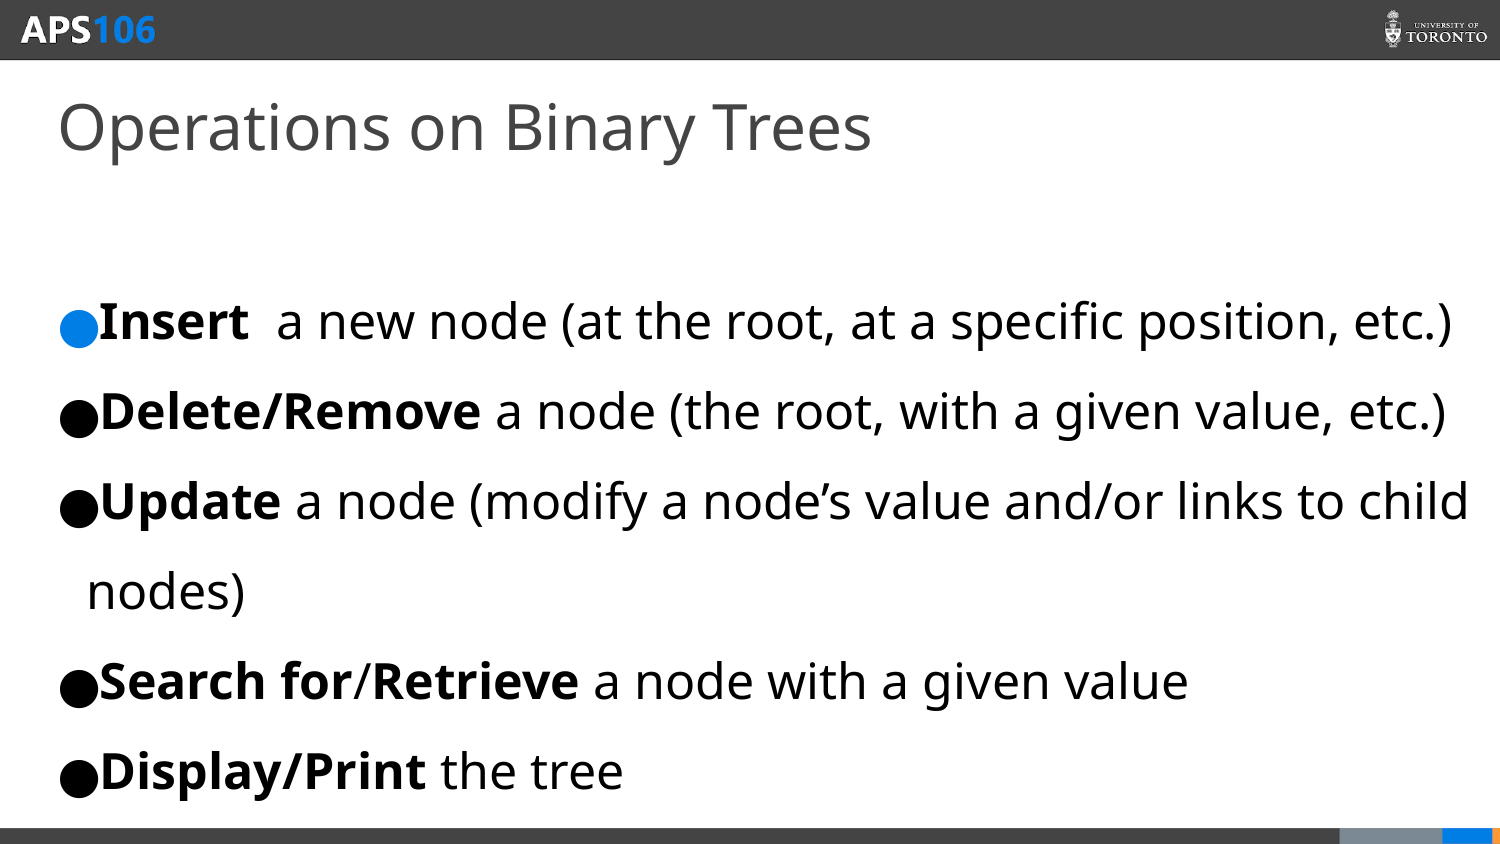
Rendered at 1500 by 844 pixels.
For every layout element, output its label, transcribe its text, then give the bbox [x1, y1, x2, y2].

title Operations on Binary Trees [46, 89, 1340, 171]
list Insert a new node (at the root, at a specific position, etc.) Delete/Remove a node (the root, with a given value, etc.) Update a node (modify a node’s value and/or links to child nodes) Search for/Retrieve a node with a given value Display/Print the tree [46, 254, 1500, 811]
picture [0, 0, 1500, 844]
